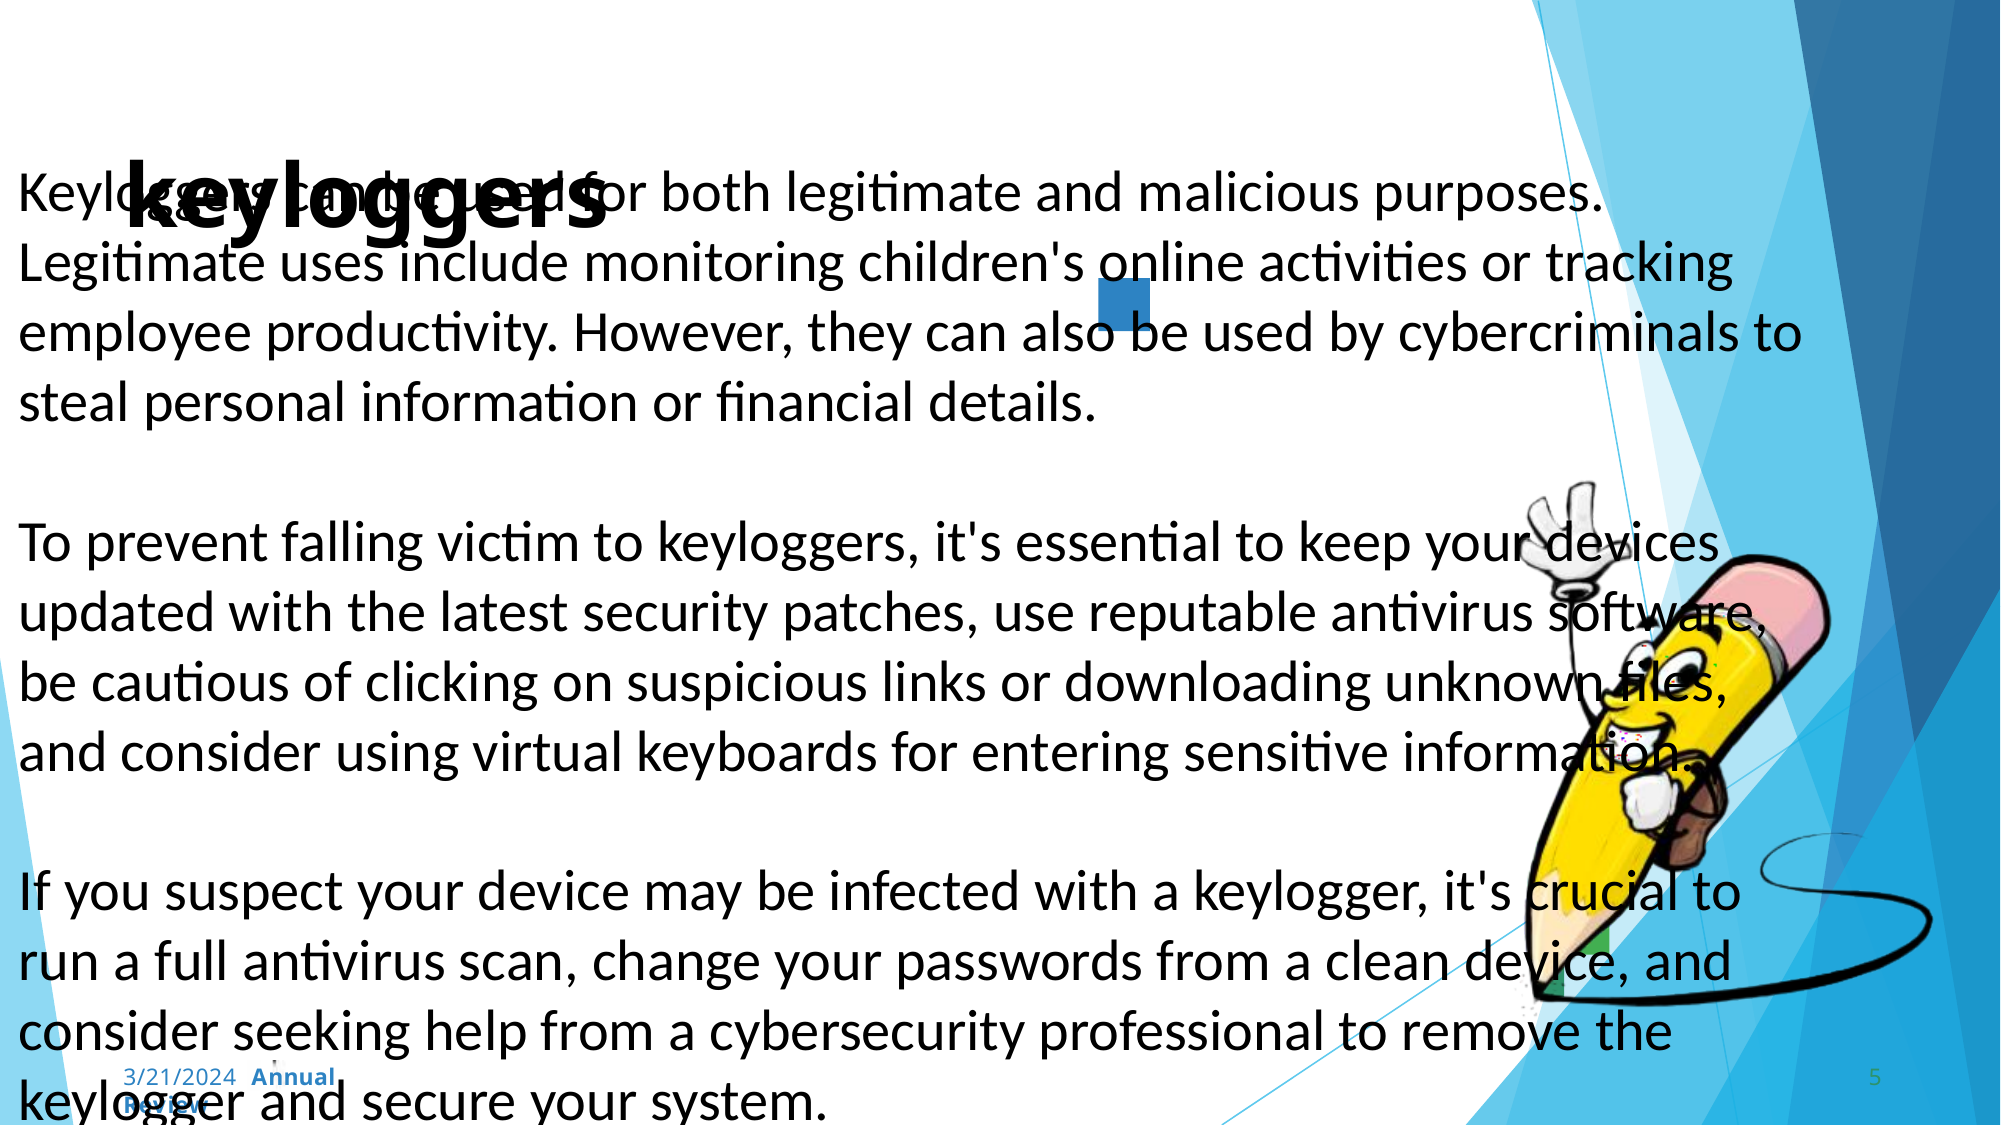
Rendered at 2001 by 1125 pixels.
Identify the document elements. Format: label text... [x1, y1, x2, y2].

text_box Keyloggers can be used for both legitimate and malicious purposes. Legitimate uses include monitoring children's online activities or tracking employee productivity. However, they can also be used by cybercriminals to steal personal information or financial details. To prevent falling victim to keyloggers, it's essential to keep your devices updated with the latest security patches, use reputable antivirus software, be cautious of clicking on suspicious links or downloading unknown files, and consider using virtual keyboards for entering sensitive information. If you suspect your device may be infected with a keylogger, it's crucial to run a full antivirus scan, change your passwords from a clean device, and consider seeking help from a cybersecurity professional to remove the keylogger and secure your system. [3, 75, 1820, 1125]
slide_number 5 [1862, 1068, 1888, 1125]
picture [110, 1060, 463, 1094]
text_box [1420, 434, 2000, 1060]
